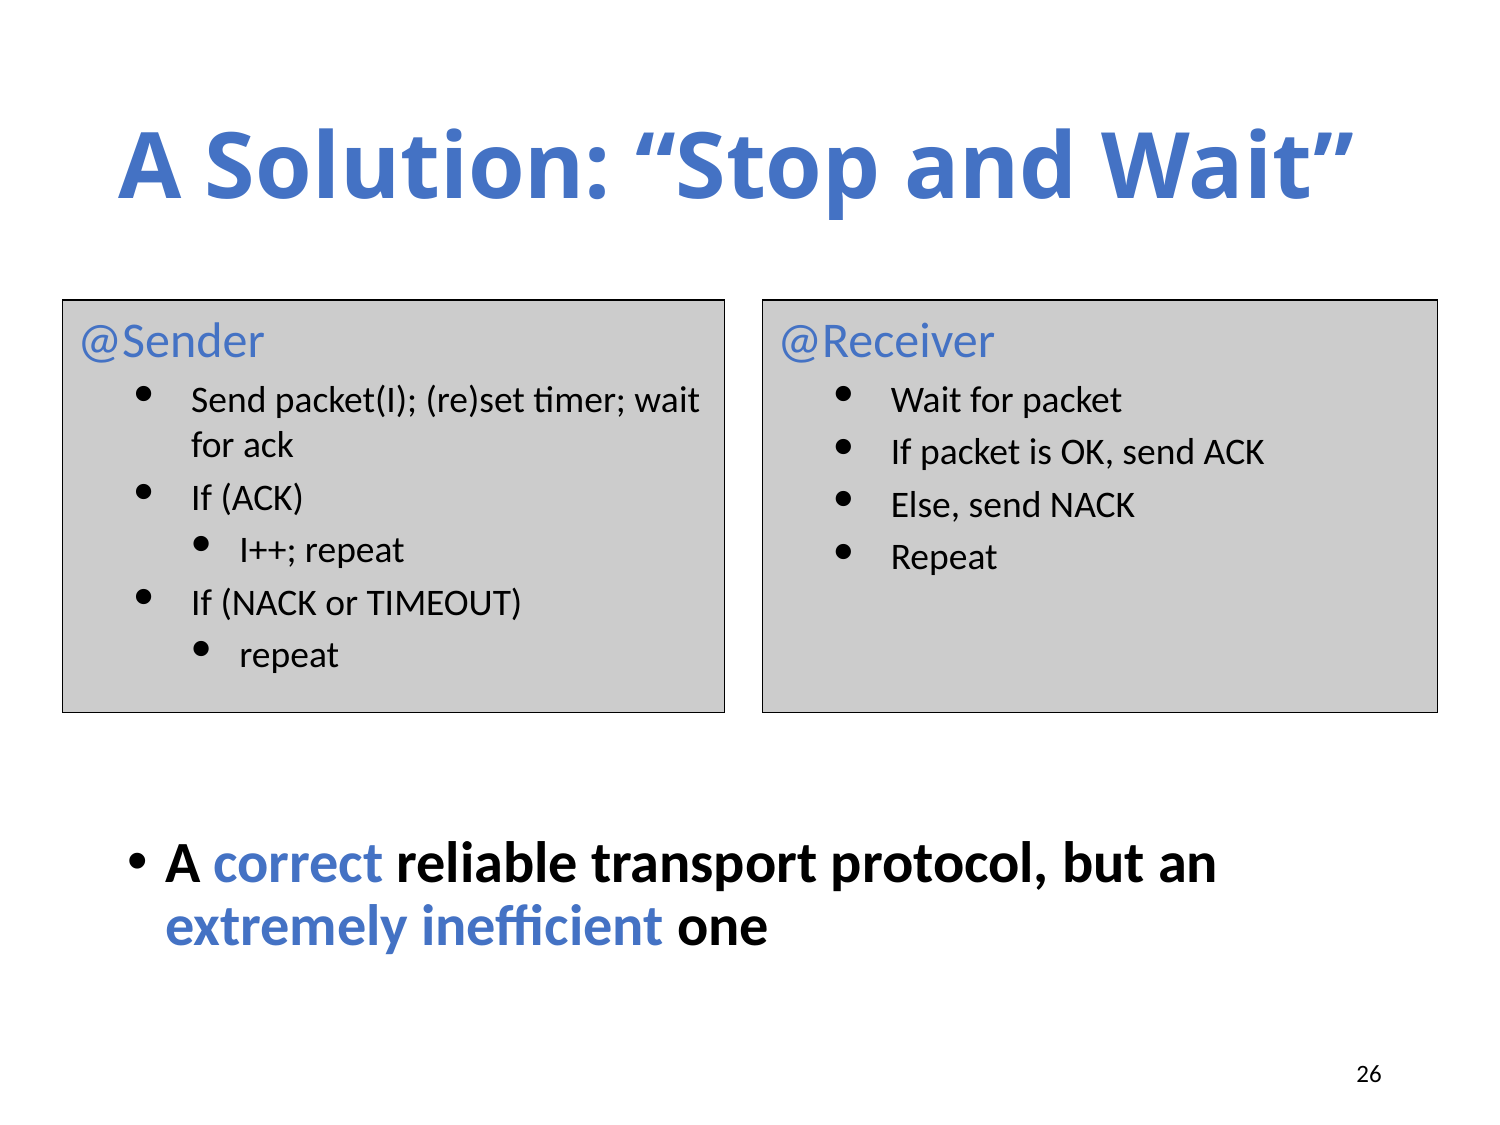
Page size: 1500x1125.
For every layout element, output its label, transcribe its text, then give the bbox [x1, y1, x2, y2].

slide_number 26 [1059, 1042, 1397, 1103]
title A Solution: “Stop and Wait” [103, 59, 1397, 278]
text_box @Receiver Wait for packet If packet is OK, send ACK Else, send NACK Repeat [762, 299, 1438, 713]
list A correct reliable transport protocol, but an extremely inefficient one [112, 825, 1438, 988]
text_box @Sender Send packet(I); (re)set timer; wait for ack If (ACK) I++; repeat If (NACK or TIMEOUT) repeat [62, 299, 725, 713]
